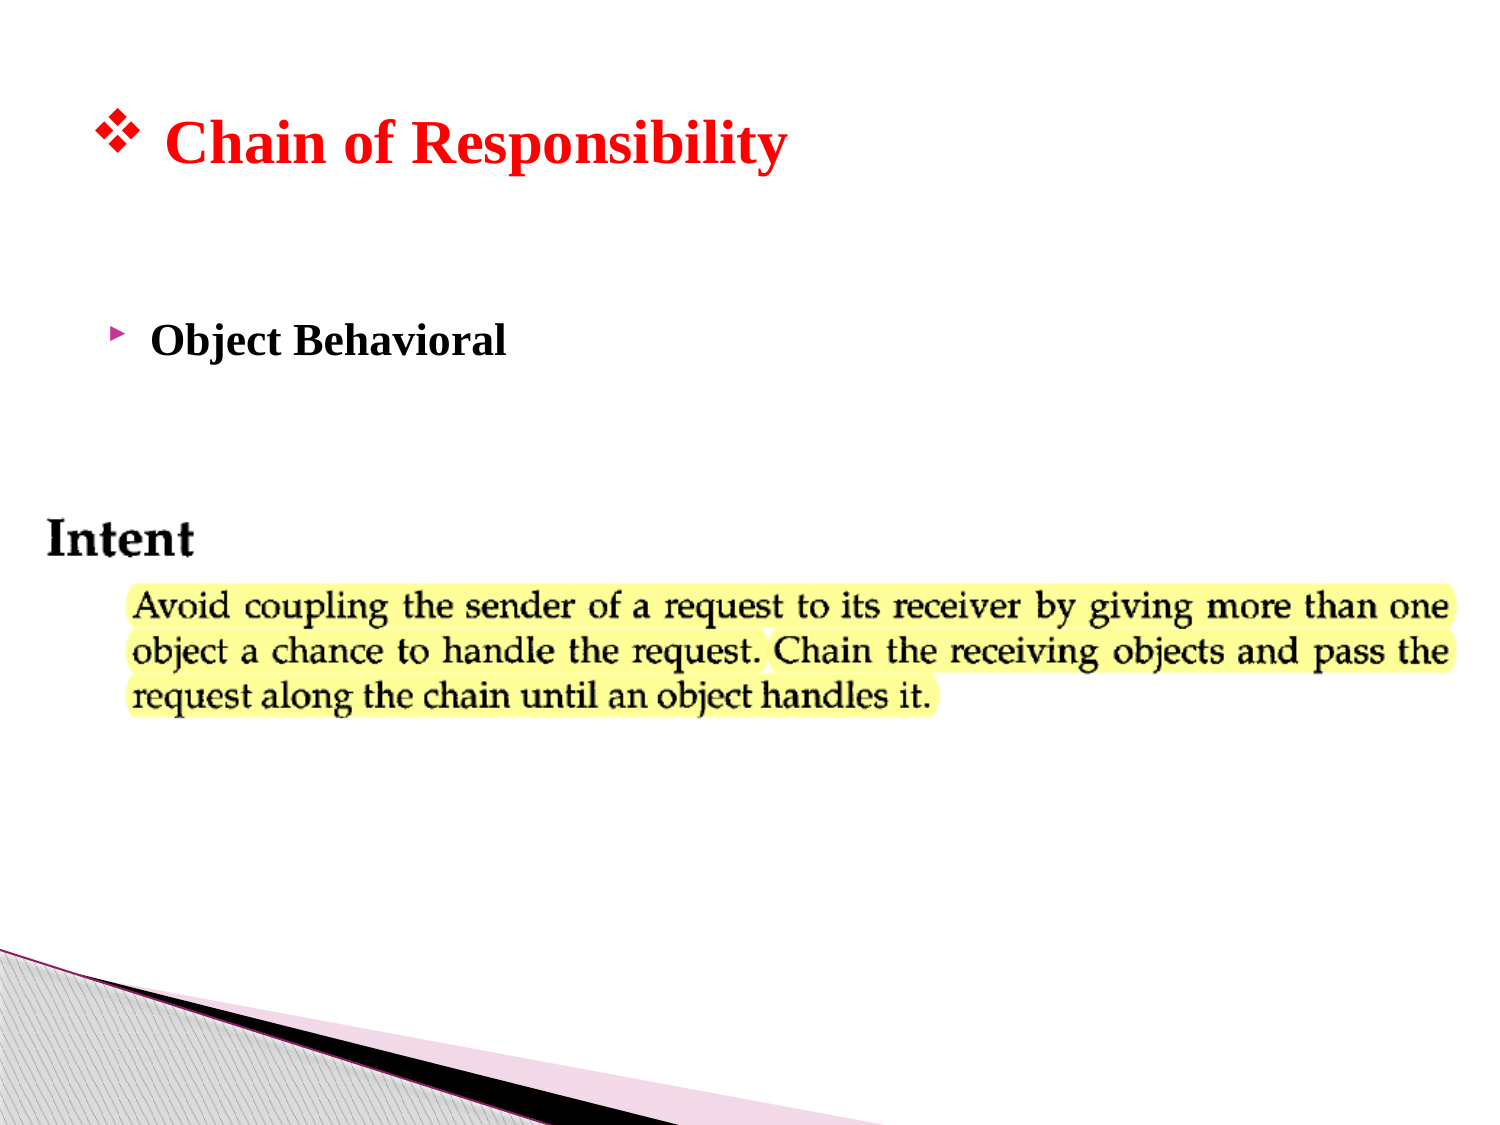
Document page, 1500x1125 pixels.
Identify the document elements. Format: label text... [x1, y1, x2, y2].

title Chain of Responsibility [75, 45, 1425, 233]
picture [26, 499, 1476, 746]
list Object Behavioral [75, 275, 1438, 499]
list Object Behavioral [75, 756, 1438, 1018]
